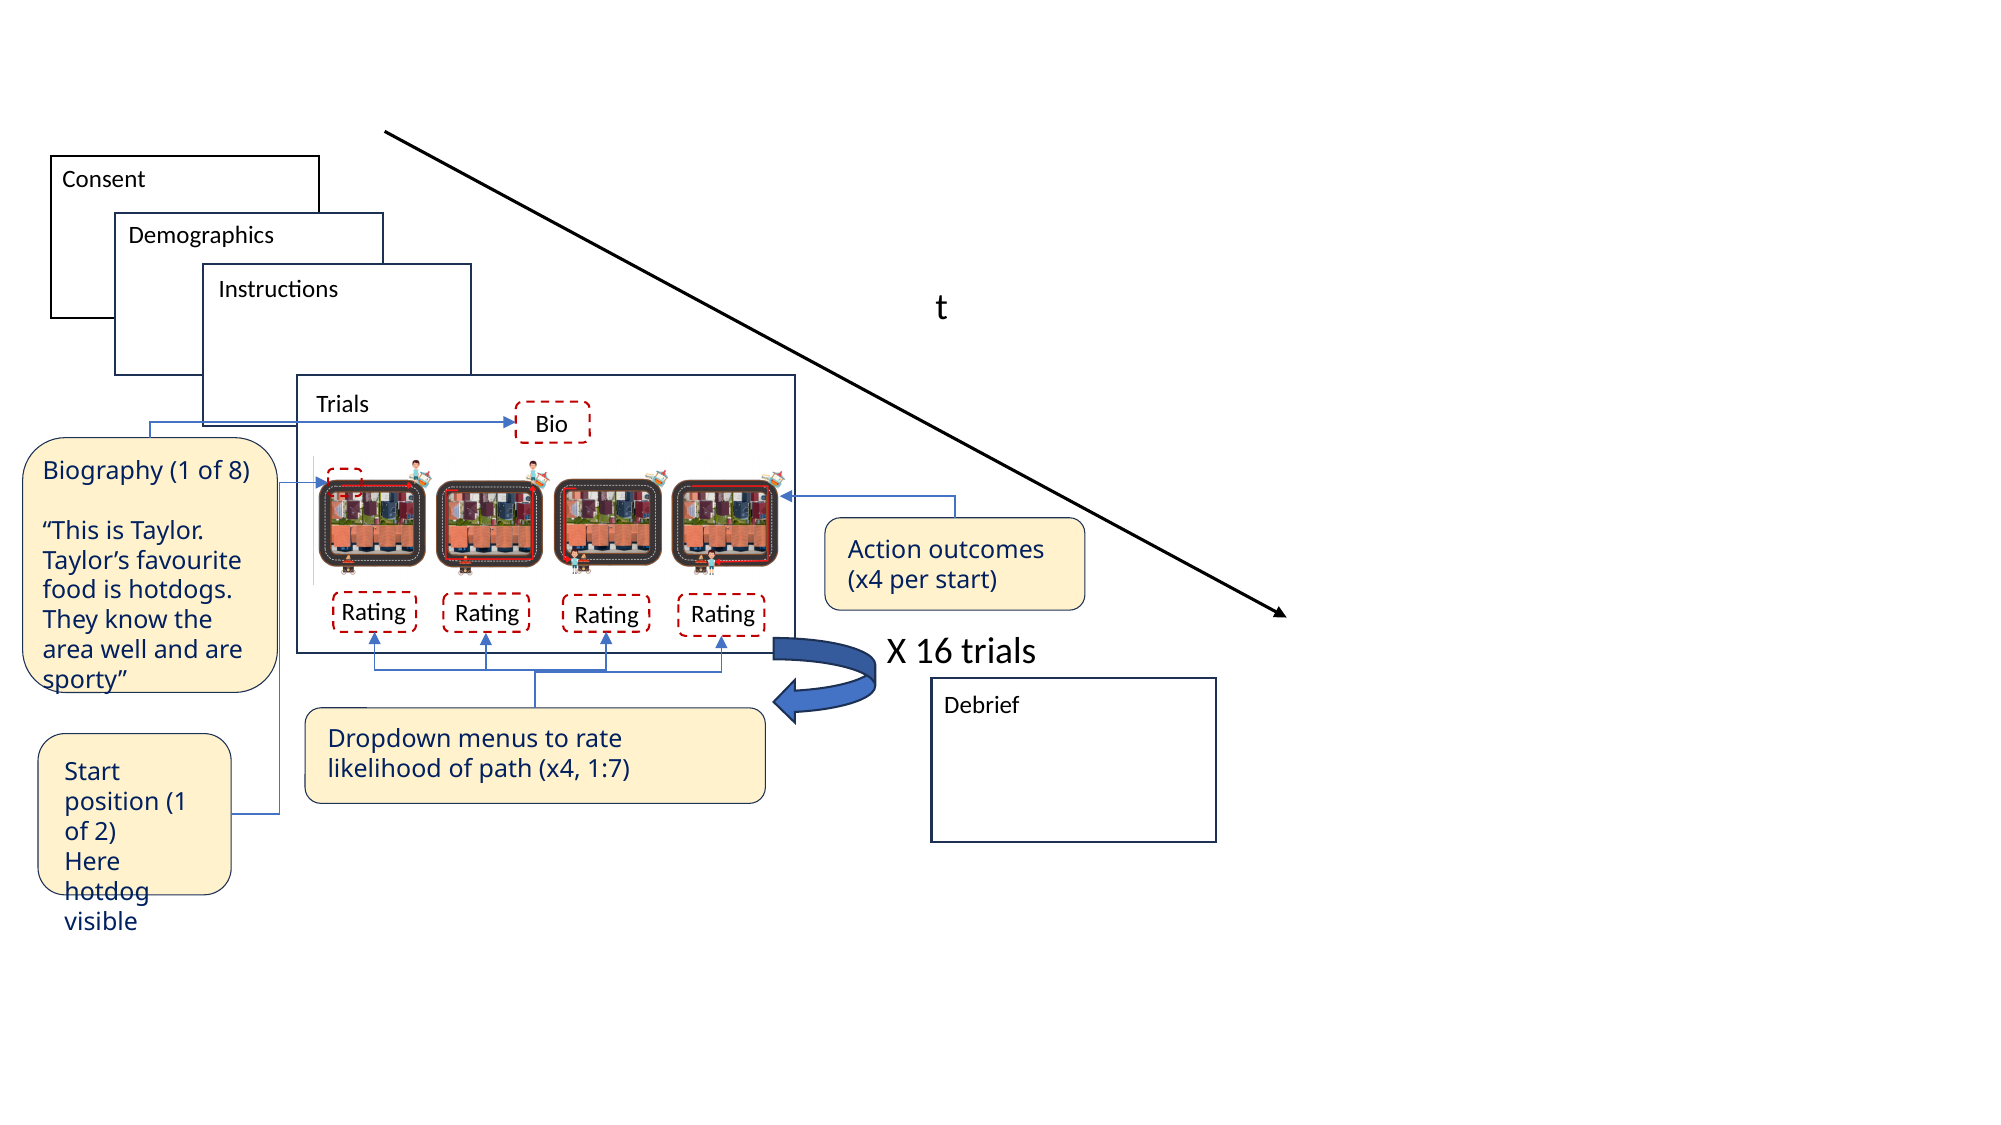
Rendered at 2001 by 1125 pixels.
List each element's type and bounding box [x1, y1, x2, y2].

text_box [22, 131, 1287, 895]
